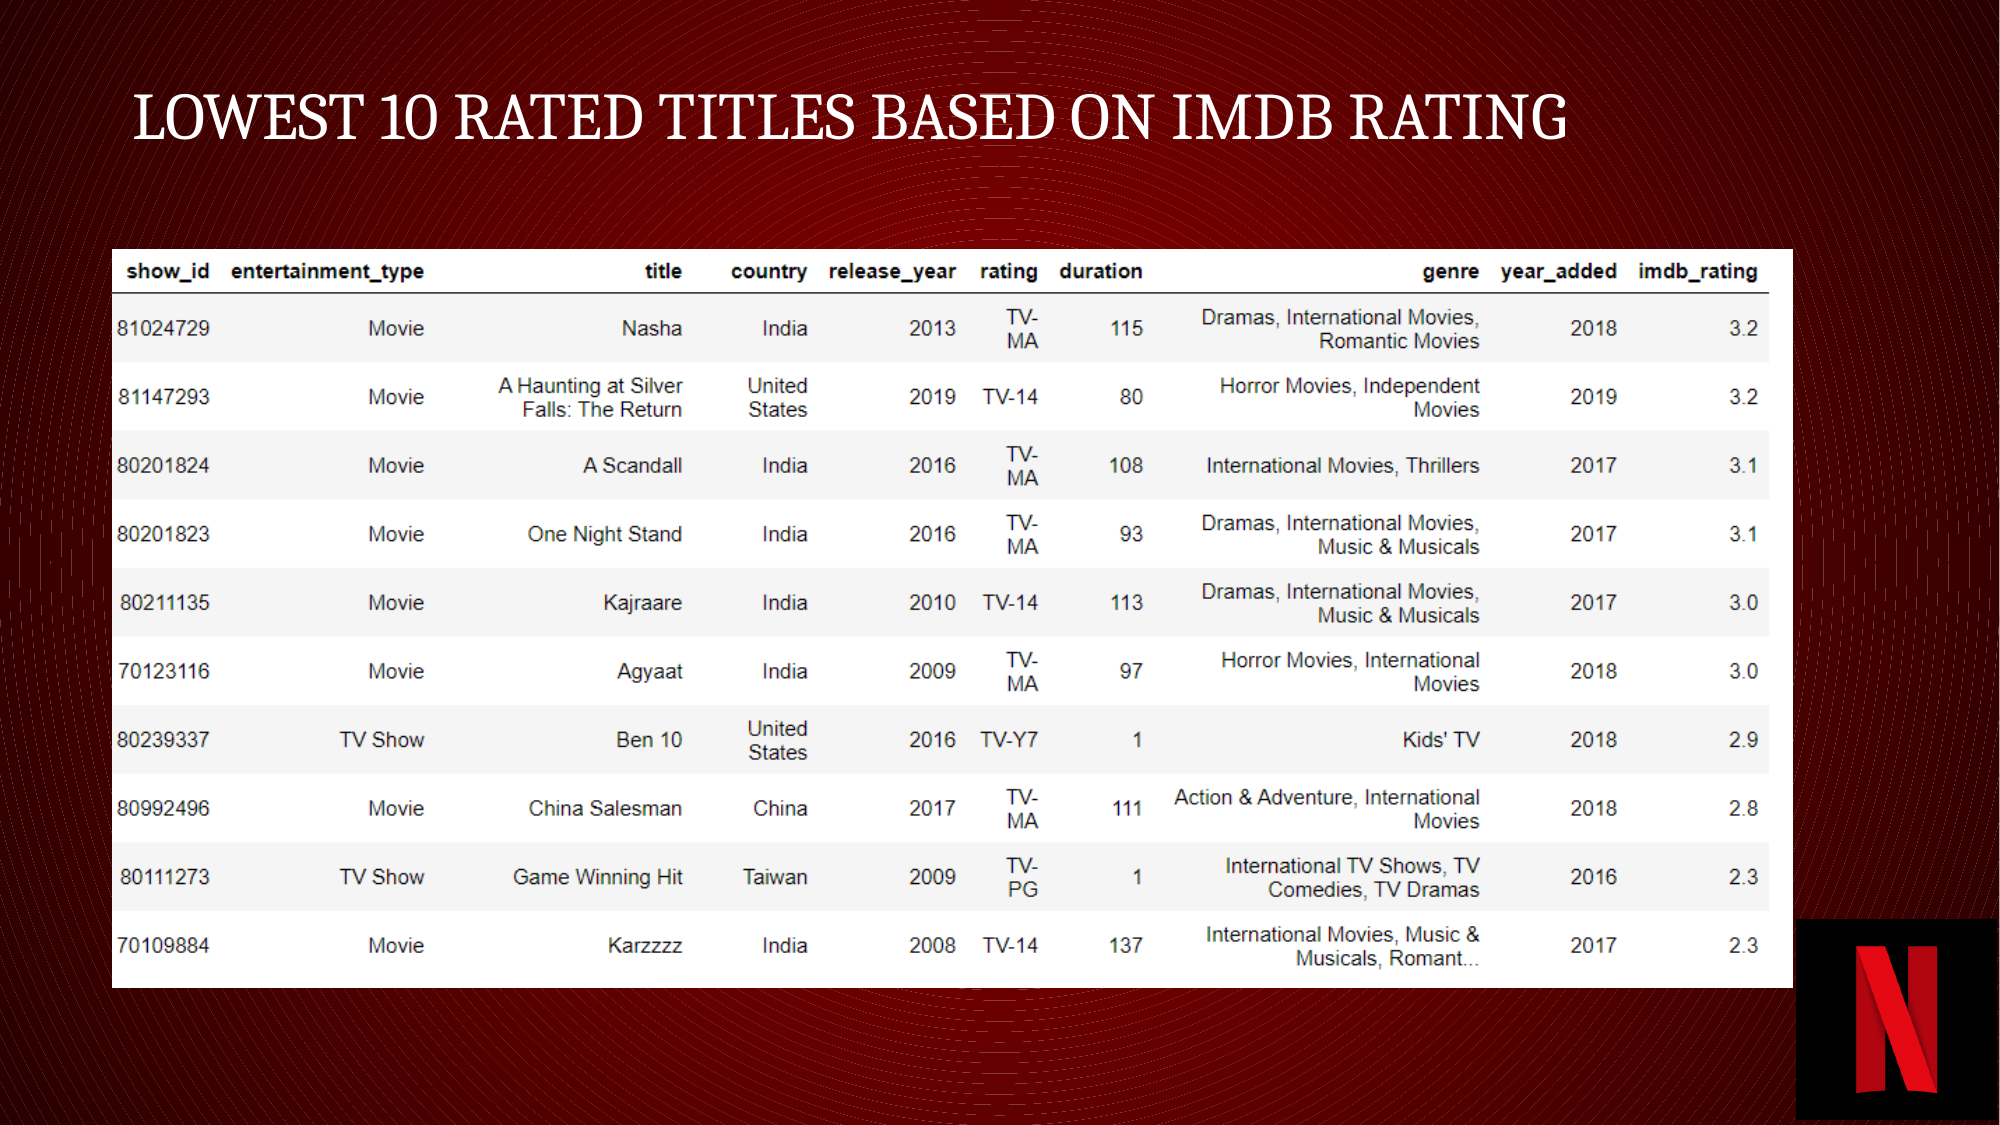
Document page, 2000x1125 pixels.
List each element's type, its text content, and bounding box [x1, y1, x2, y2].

picture [1796, 919, 1997, 1120]
picture [111, 249, 1793, 988]
title Lowest 10 rated titles based on imdb rating [112, 0, 1925, 163]
